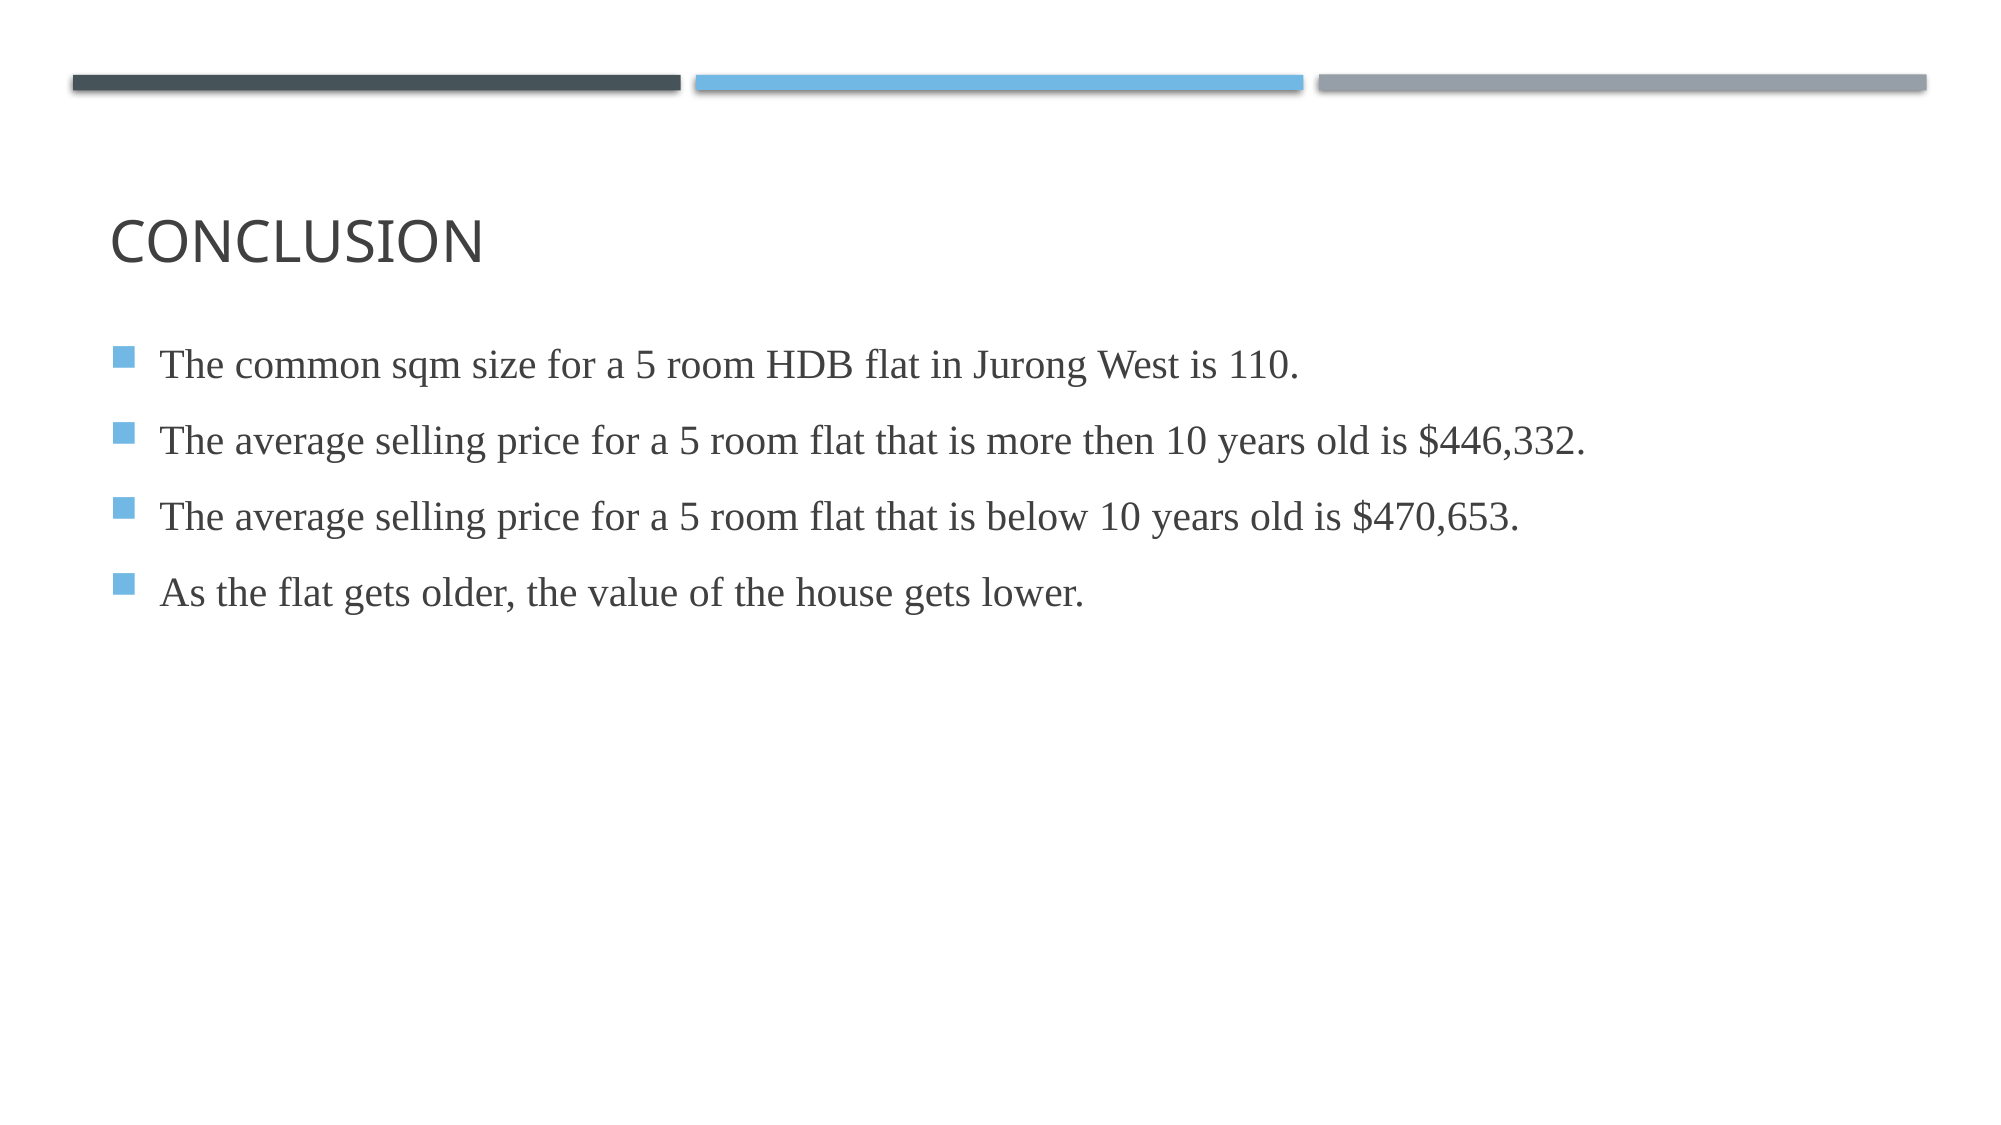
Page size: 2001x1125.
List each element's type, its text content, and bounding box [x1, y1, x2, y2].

text_box The common sqm size for a 5 room HDB flat in Jurong West is 110. The average selling price for a 5 room flat that is more then 10 years old is $446,332. The average selling price for a 5 room flat that is below 10 years old is $470,653. As the flat gets older, the value of the house gets lower. [94, 324, 1904, 1043]
title conclusion [94, 119, 1904, 282]
